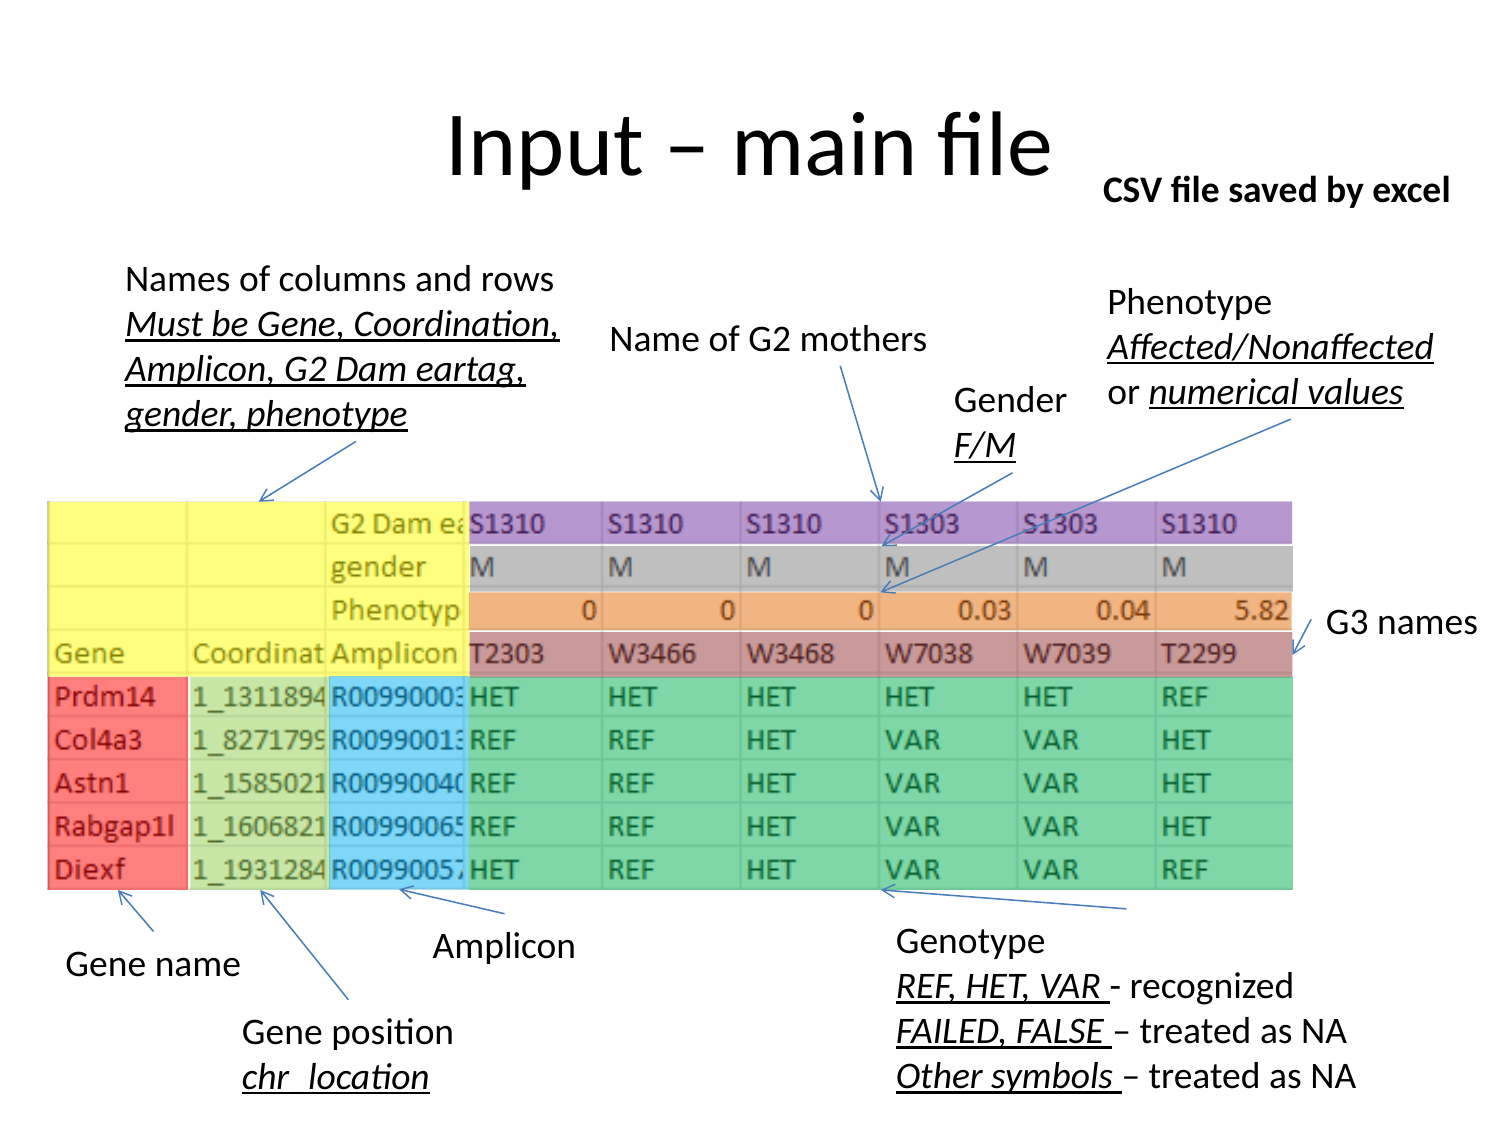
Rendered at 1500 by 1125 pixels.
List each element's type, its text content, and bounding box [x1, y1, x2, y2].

text_box Name of G2 mothers [594, 306, 1086, 366]
title Input – main file [75, 45, 1425, 233]
text_box Gene name [50, 931, 254, 992]
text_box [258, 443, 357, 503]
text_box CSV file saved by excel [1088, 157, 1466, 218]
text_box Gender F/M [939, 368, 1086, 419]
text_box Amplicon [417, 913, 592, 974]
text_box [117, 889, 154, 932]
text_box Genotype REF, HET, VAR - recognized FAILED, FALSE – treated as NA Other symbols – treated as NA [880, 908, 1372, 1104]
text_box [840, 366, 881, 502]
text_box Phenotype Affected/Nonaffected or numerical values [1092, 269, 1489, 420]
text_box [880, 889, 1127, 909]
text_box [1292, 619, 1312, 656]
text_box Gene position chr_location [227, 999, 470, 1105]
picture [46, 501, 1293, 890]
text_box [259, 889, 349, 1000]
text_box Names of columns and rows Must be Gene, Coordination, Amplicon, G2 Dam eartag, gender, phenotype [110, 246, 602, 442]
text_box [398, 888, 505, 914]
text_box G3 names [1311, 589, 1500, 650]
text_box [880, 420, 1291, 593]
